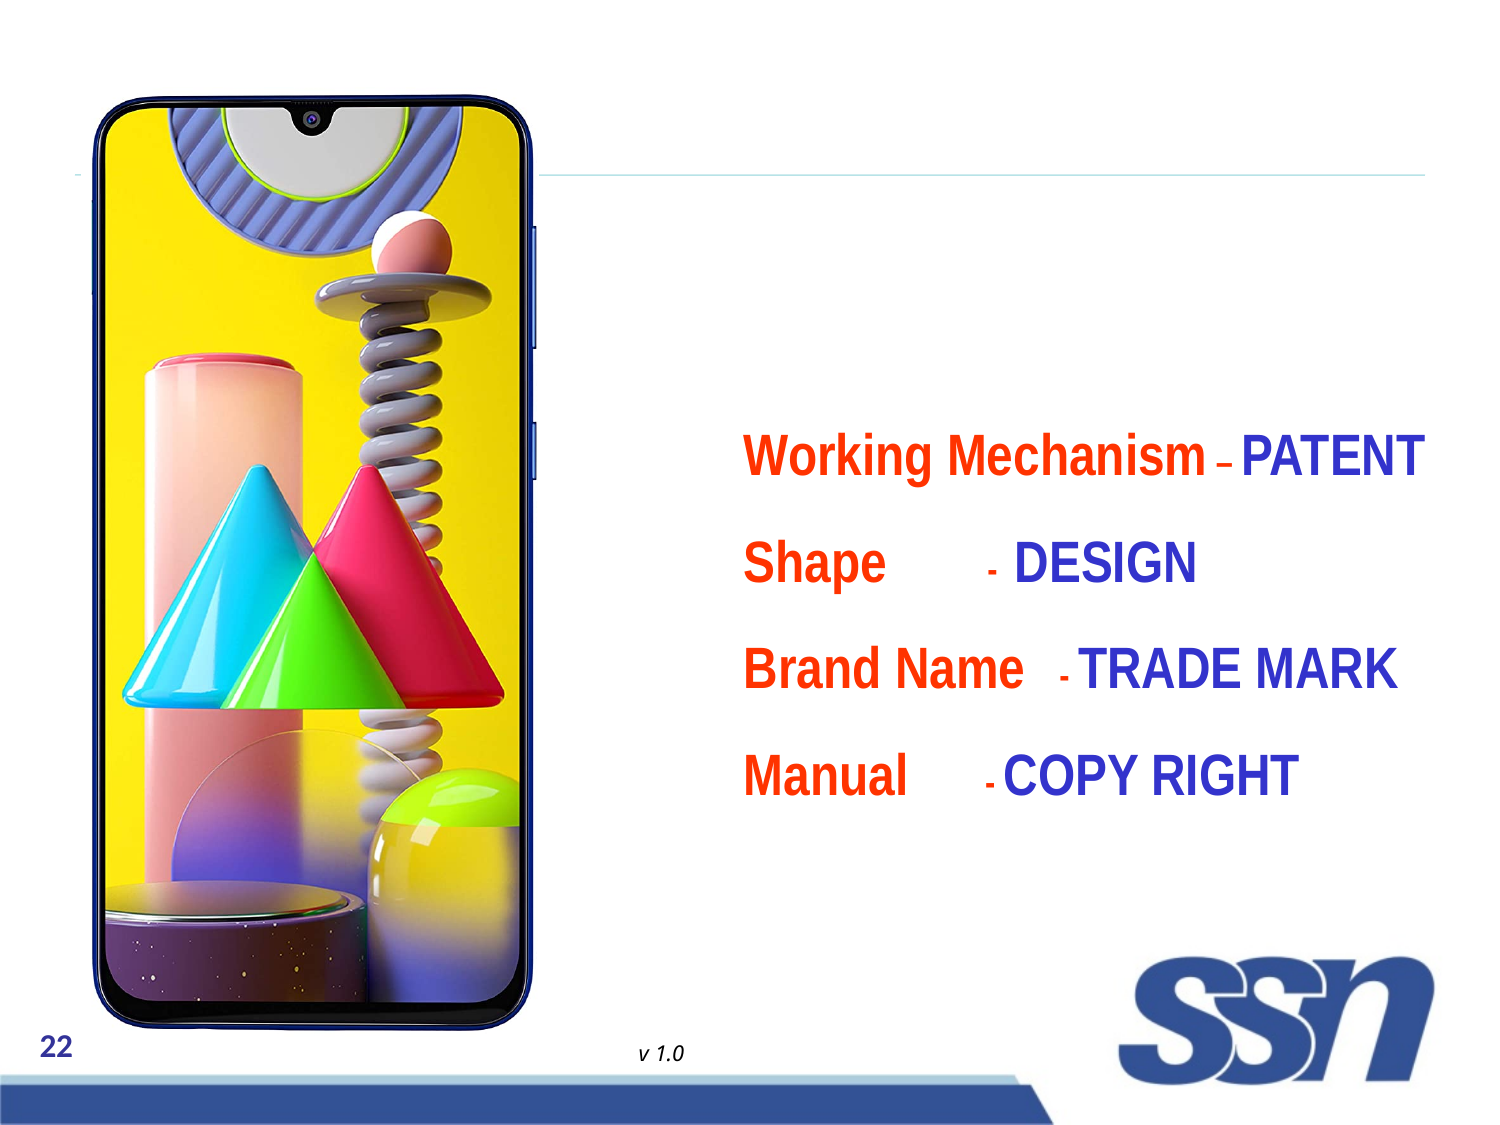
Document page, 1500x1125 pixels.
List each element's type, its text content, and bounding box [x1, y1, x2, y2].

text_box Working Mechanism – PATENT Shape - DESIGN Brand Name - TRADE MARK Manual - COPY RIGHT [729, 409, 1480, 815]
picture [0, 87, 1500, 1125]
